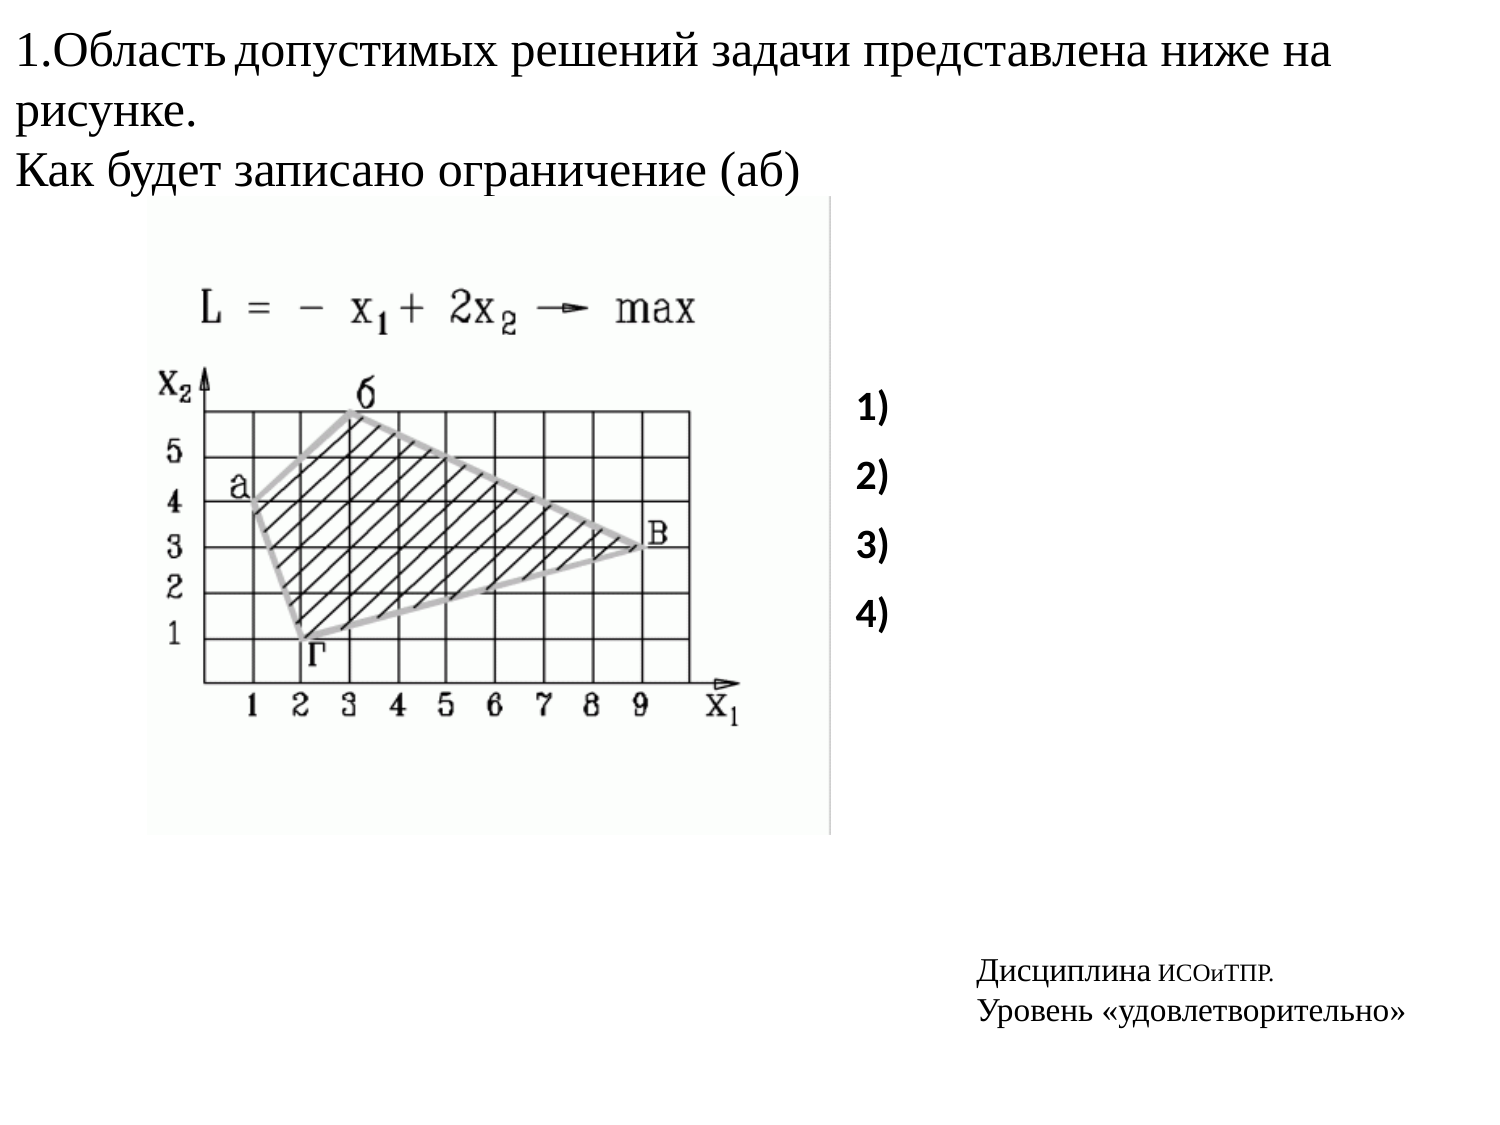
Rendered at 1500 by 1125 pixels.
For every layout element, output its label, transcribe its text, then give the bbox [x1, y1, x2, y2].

text_box Дисциплина ИСОиТПР. Уровень «удовлетворительно» [961, 941, 1440, 1036]
text_box 1.Область допустимых решений задачи представлена ниже на рисунке. Как будет записано ограничение (аб) [0, 8, 1483, 204]
picture [147, 196, 832, 835]
